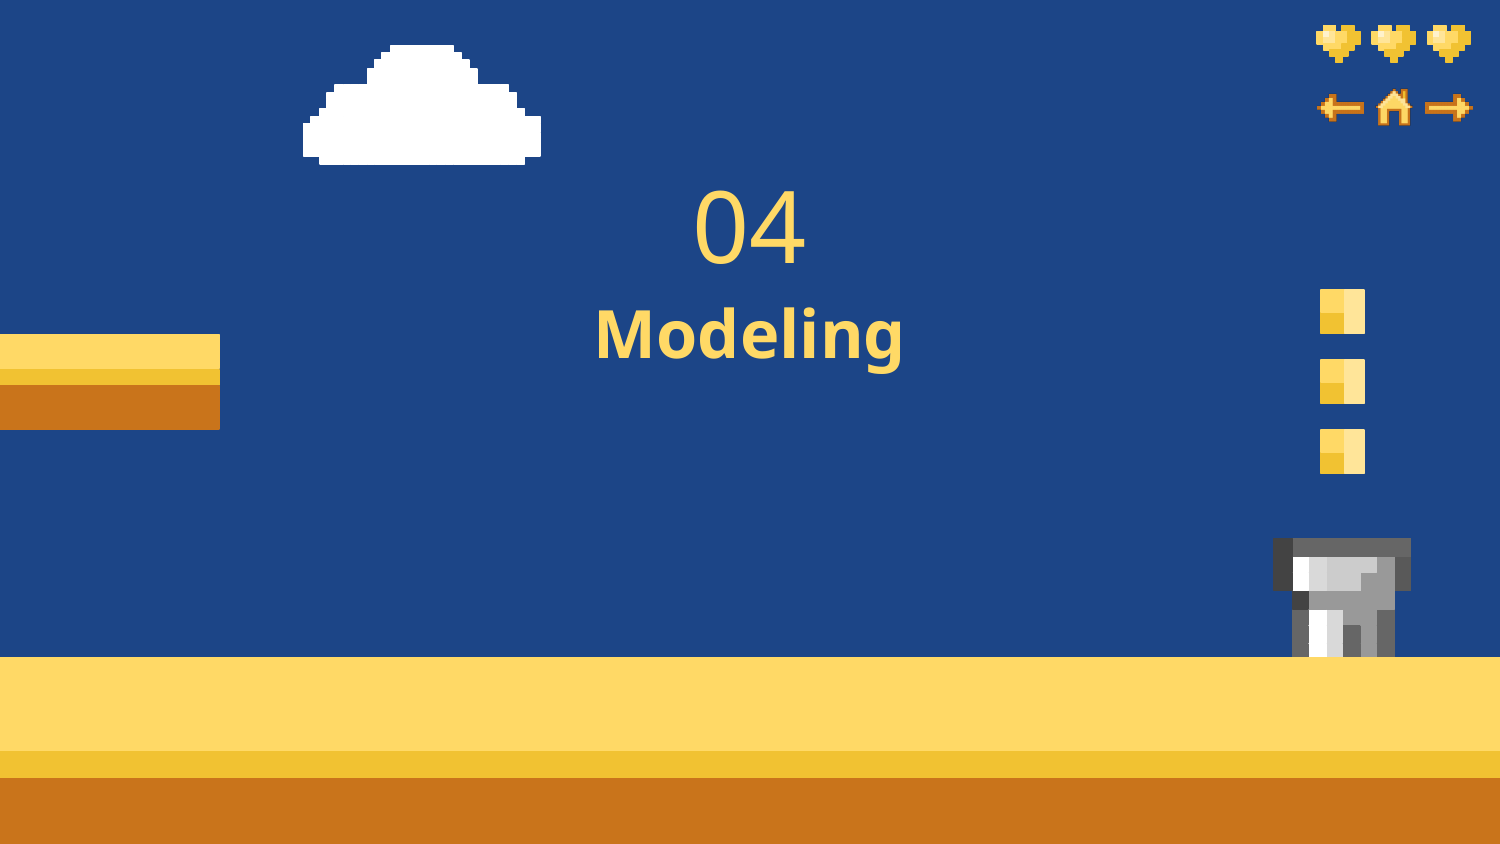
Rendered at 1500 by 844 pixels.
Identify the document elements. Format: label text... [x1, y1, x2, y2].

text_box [1320, 429, 1365, 474]
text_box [1371, 25, 1416, 63]
picture [1316, 92, 1364, 122]
picture [1374, 88, 1413, 127]
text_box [1320, 289, 1365, 334]
title 04 [51, 181, 1449, 299]
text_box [1316, 25, 1361, 63]
picture [1425, 92, 1473, 122]
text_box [1427, 25, 1471, 63]
title Modeling [218, 262, 1282, 401]
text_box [1320, 359, 1365, 404]
